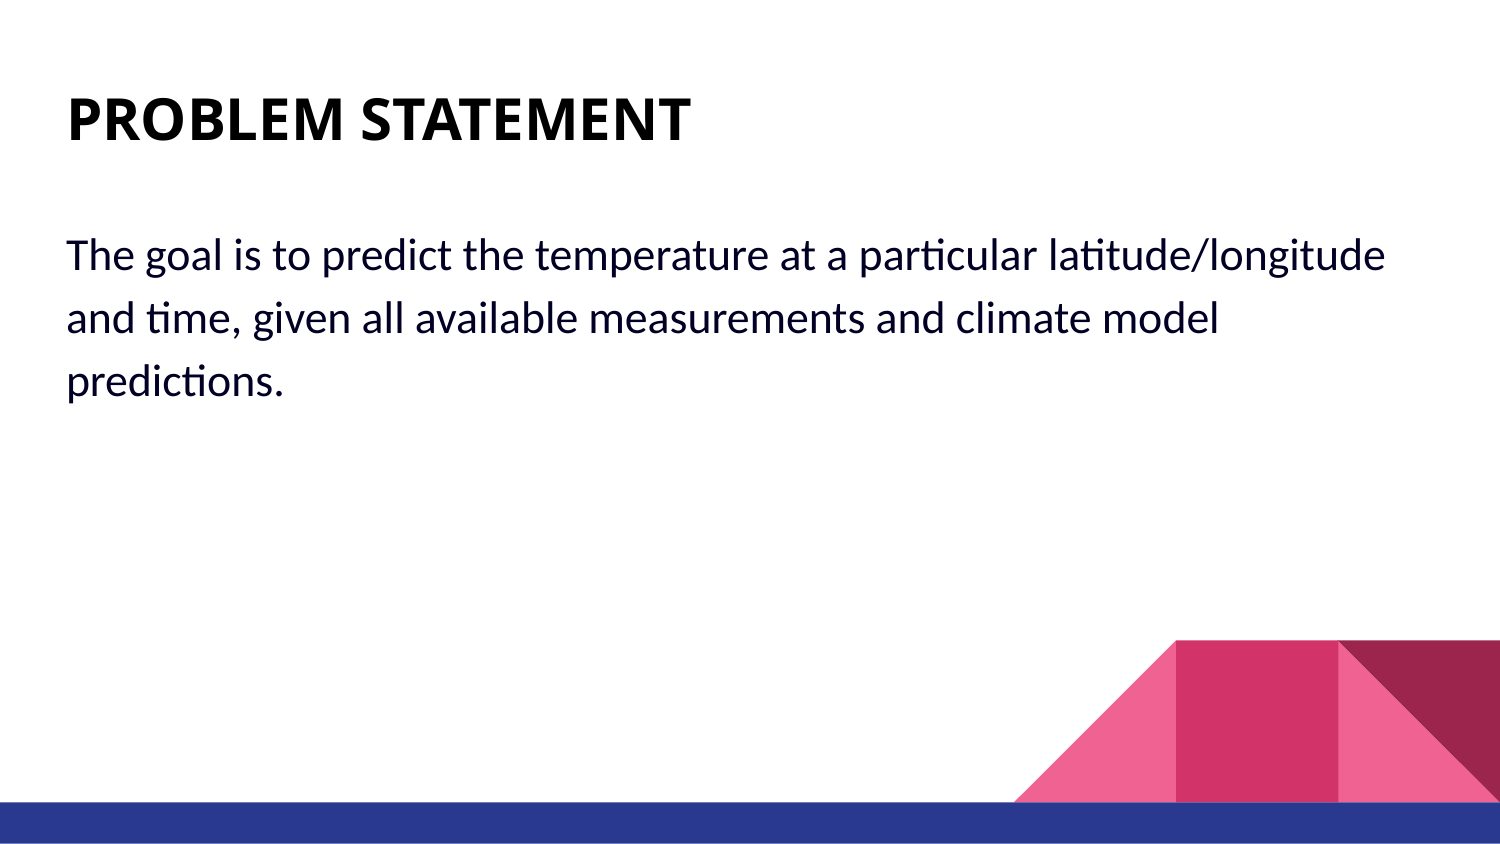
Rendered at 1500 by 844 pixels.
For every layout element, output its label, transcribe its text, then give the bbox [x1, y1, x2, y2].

list The goal is to predict the temperature at a particular latitude/longitude and time, given all available measurements and climate model predictions. [51, 201, 1449, 750]
title PROBLEM STATEMENT [51, 67, 1449, 167]
